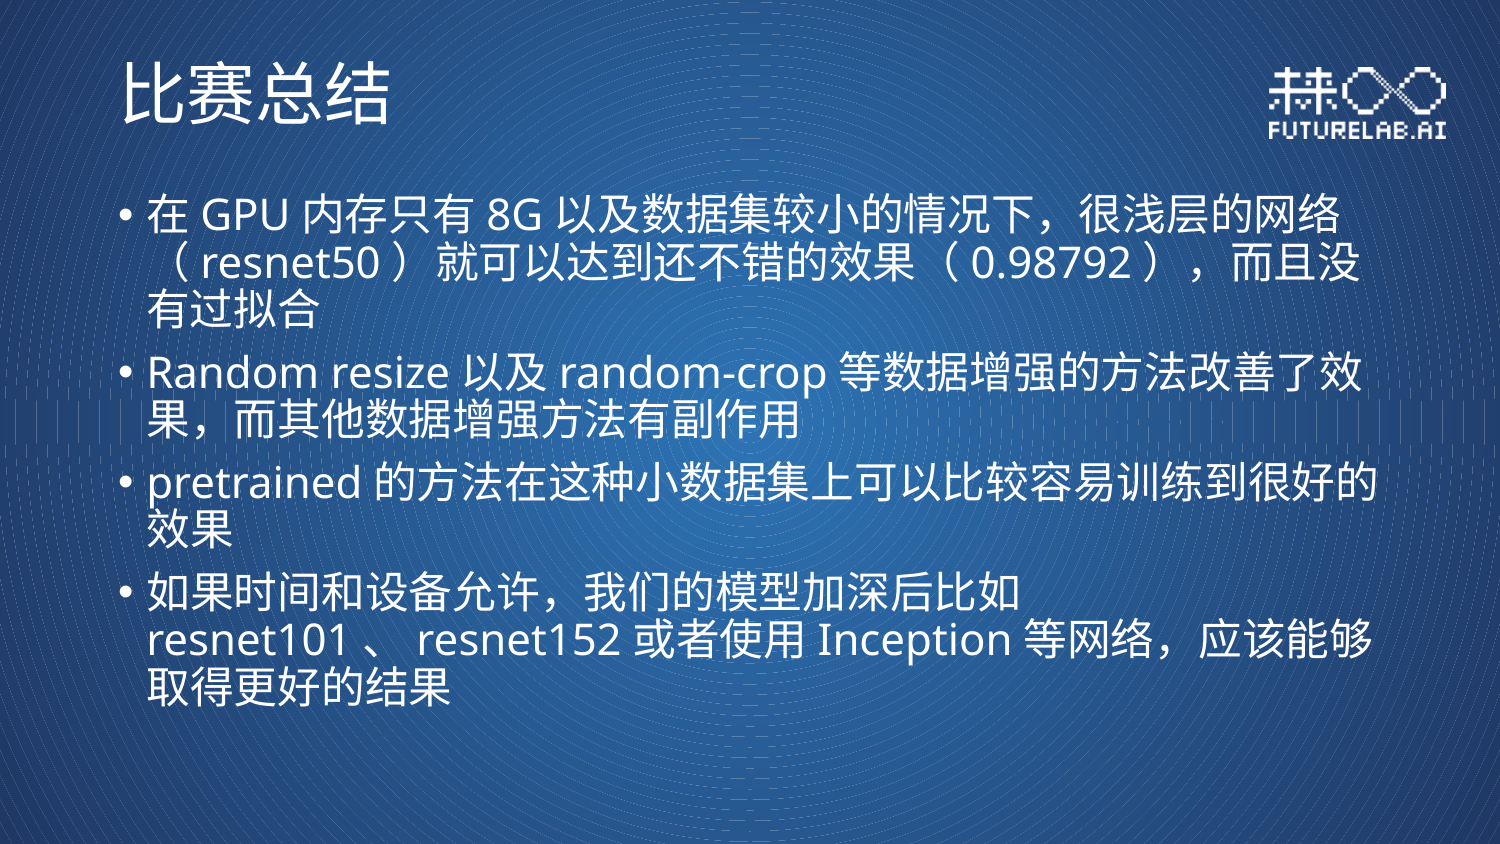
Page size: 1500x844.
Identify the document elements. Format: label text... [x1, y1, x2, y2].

list 在GPU内存只有8G以及数据集较小的情况下，很浅层的网络（resnet50）就可以达到还不错的效果（0.98792），而且没有过拟合 Random resize以及random-crop等数据增强的方法改善了效果，而其他数据增强方法有副作用 pretrained的方法在这种小数据集上可以比较容易训练到很好的效果 如果时间和设备允许，我们的模型加深后比如resnet101、resnet152或者使用Inception等网络，应该能够取得更好的结果 [103, 185, 1397, 760]
title 比赛总结 [103, 44, 1258, 151]
picture [1269, 67, 1446, 139]
